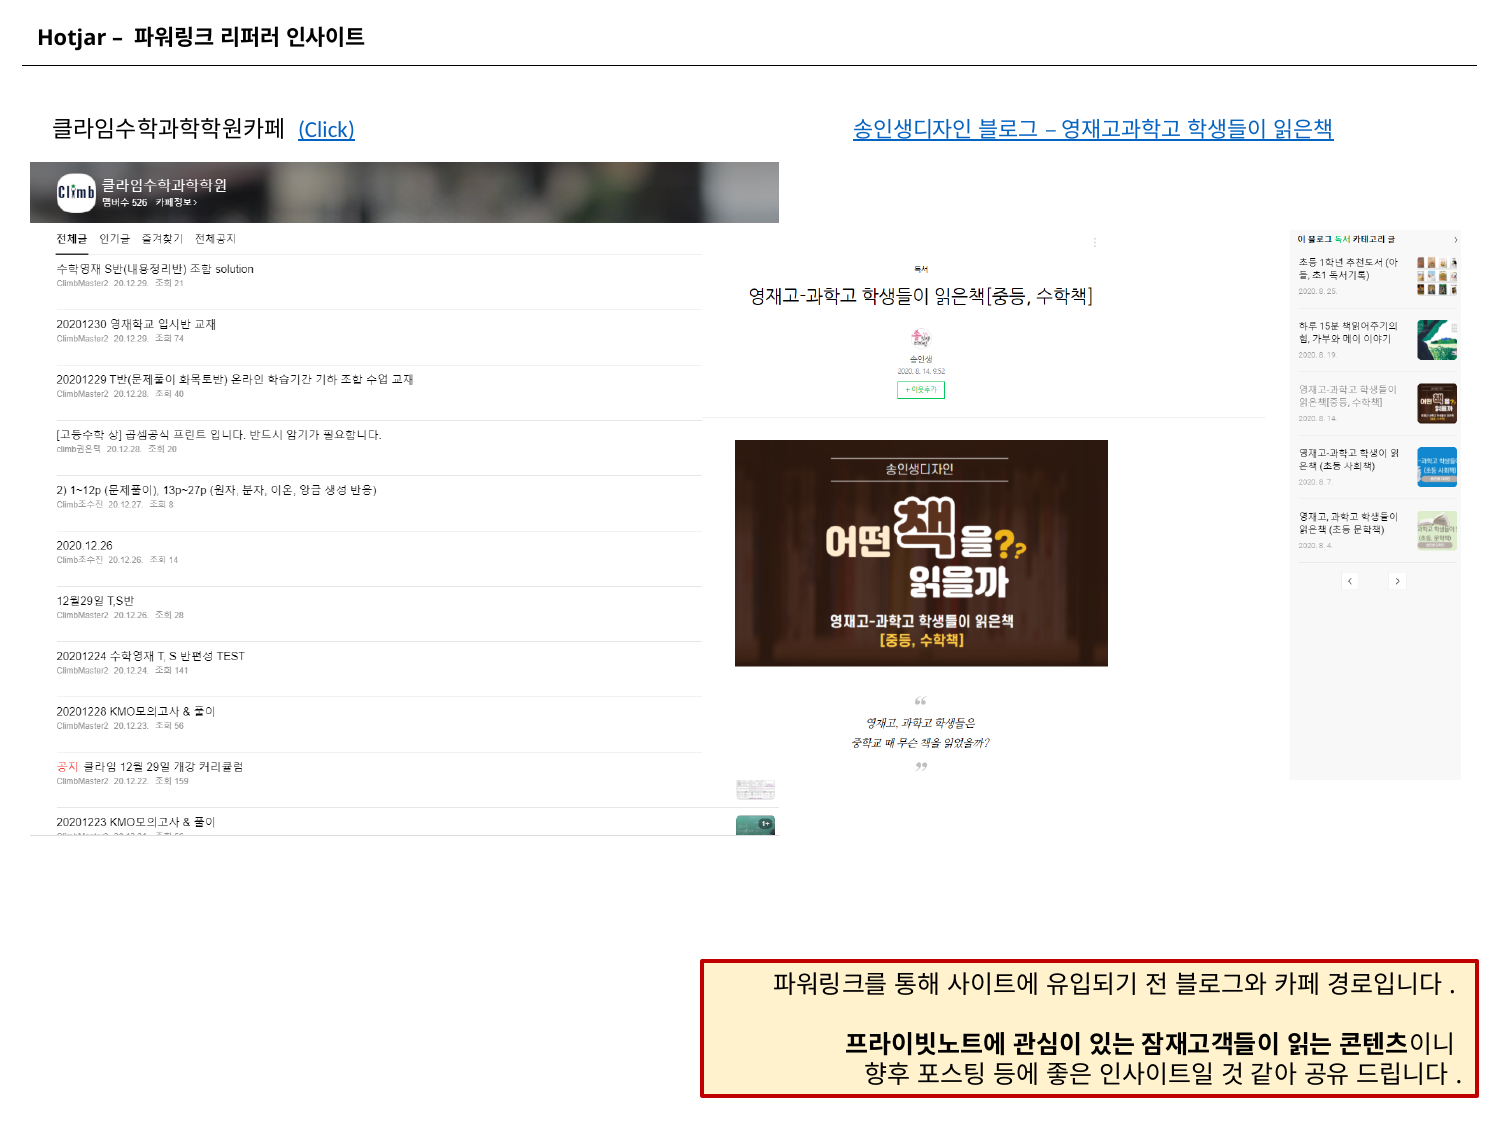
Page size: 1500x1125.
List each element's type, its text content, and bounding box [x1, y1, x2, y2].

picture [30, 162, 1461, 837]
text_box 파워링크를 통해 사이트에 유입되기 전 블로그와 카페 경로입니다. 프라이빗노트에 관심이 있는 잠재고객들이 읽는 콘텐츠이니 향후 포스팅 등에 좋은 인사이트일 것 같아 공유 드립니다. [702, 961, 1478, 1096]
text_box Hotjar – 파워링크 리퍼러 인사이트 [22, 16, 773, 58]
text_box 클라임수학과학학원카페 (Click) [37, 106, 371, 150]
text_box 송인생디자인 블로그 – 영재고과학고 학생들이 읽은책 [838, 108, 1398, 155]
